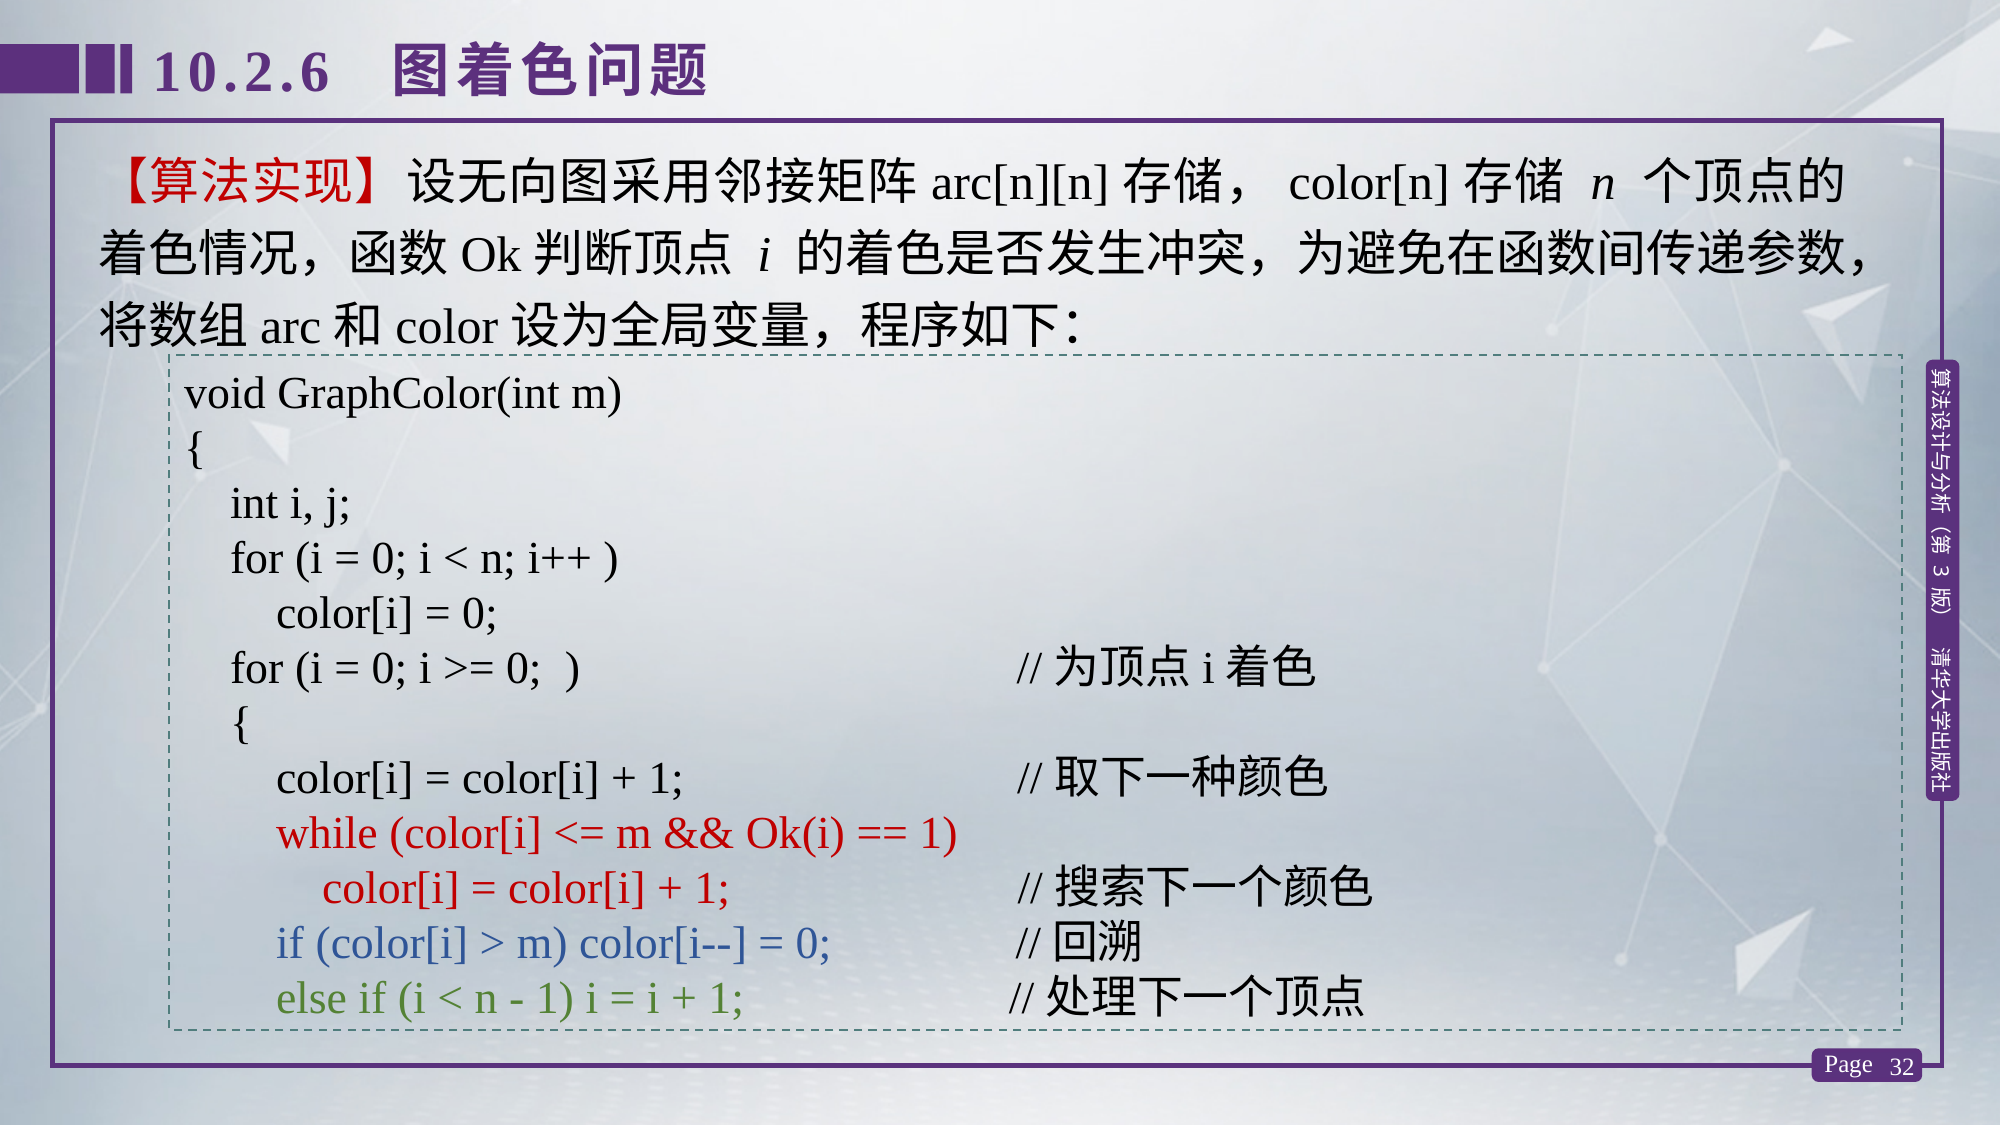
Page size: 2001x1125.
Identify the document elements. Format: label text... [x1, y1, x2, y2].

text_box 【算法实现】设无向图采用邻接矩阵arc[n][n]存储，color[n]存储 n 个顶点的着色情况，函数Ok判断顶点 i 的着色是否发生冲突，为避免在函数间传递参数，将数组arc和color设为全局变量，程序如下： [83, 130, 1862, 362]
picture [0, 0, 2000, 1125]
text_box void GraphColor(int m) { int i, j; for (i = 0; i < n; i++ ) color[i] = 0; for (i = 0; i >= 0; ) //为顶点i着色 { color[i] = color[i] + 1; //取下一种颜色 while (color[i] <= m && Ok(i) == 1) color[i] = color[i] + 1; //搜索下一个颜色 if (color[i] > m) color[i--] = 0; //回溯 else if (i < n - 1) i = i + 1; //处理下一个顶点 [169, 355, 1903, 1030]
text_box 10.2.6 图着色问题 [137, 26, 1435, 111]
